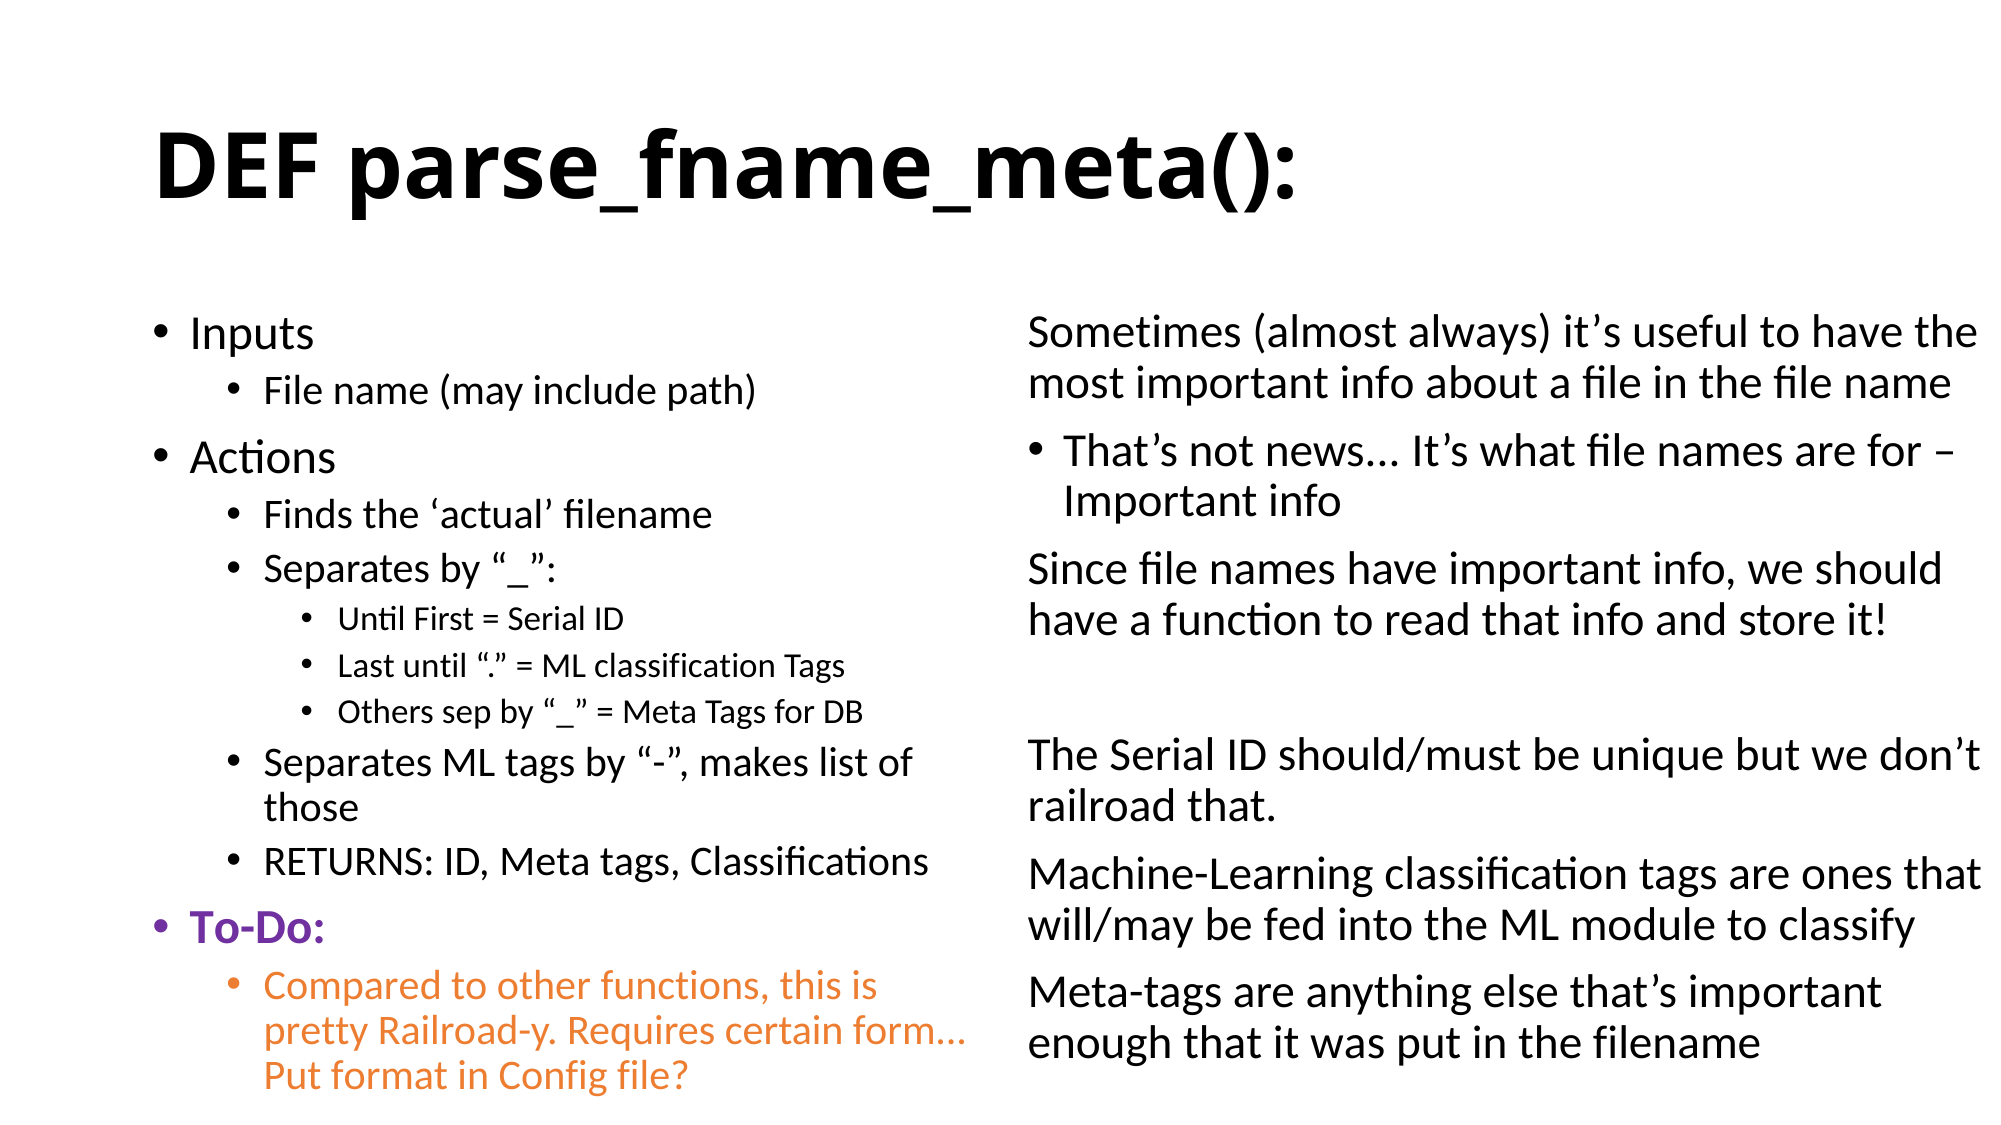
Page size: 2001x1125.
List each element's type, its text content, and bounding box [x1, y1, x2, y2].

list Inputs File name (may include path) Actions Finds the ‘actual’ filename Separates by “_”: Until First = Serial ID Last until “.” = ML classification Tags Others sep by “_” = Meta Tags for DB Separates ML tags by “-”, makes list of those RETURNS: ID, Meta tags, Classifications To-Do: Compared to other functions, this is pretty Railroad-y. Requires certain form... Put format in Config file? [137, 299, 988, 1125]
list Sometimes (almost always) it’s useful to have the most important info about a file in the file name That’s not news... It’s what file names are for – Important info Since file names have important info, we should have a function to read that info and store it! The Serial ID should/must be unique but we don’t railroad that. Machine-Learning classification tags are ones that will/may be fed into the ML module to classify Meta-tags are anything else that’s important enough that it was put in the filename [1012, 299, 2000, 1125]
title DEF parse_fname_meta(): [137, 59, 1863, 278]
